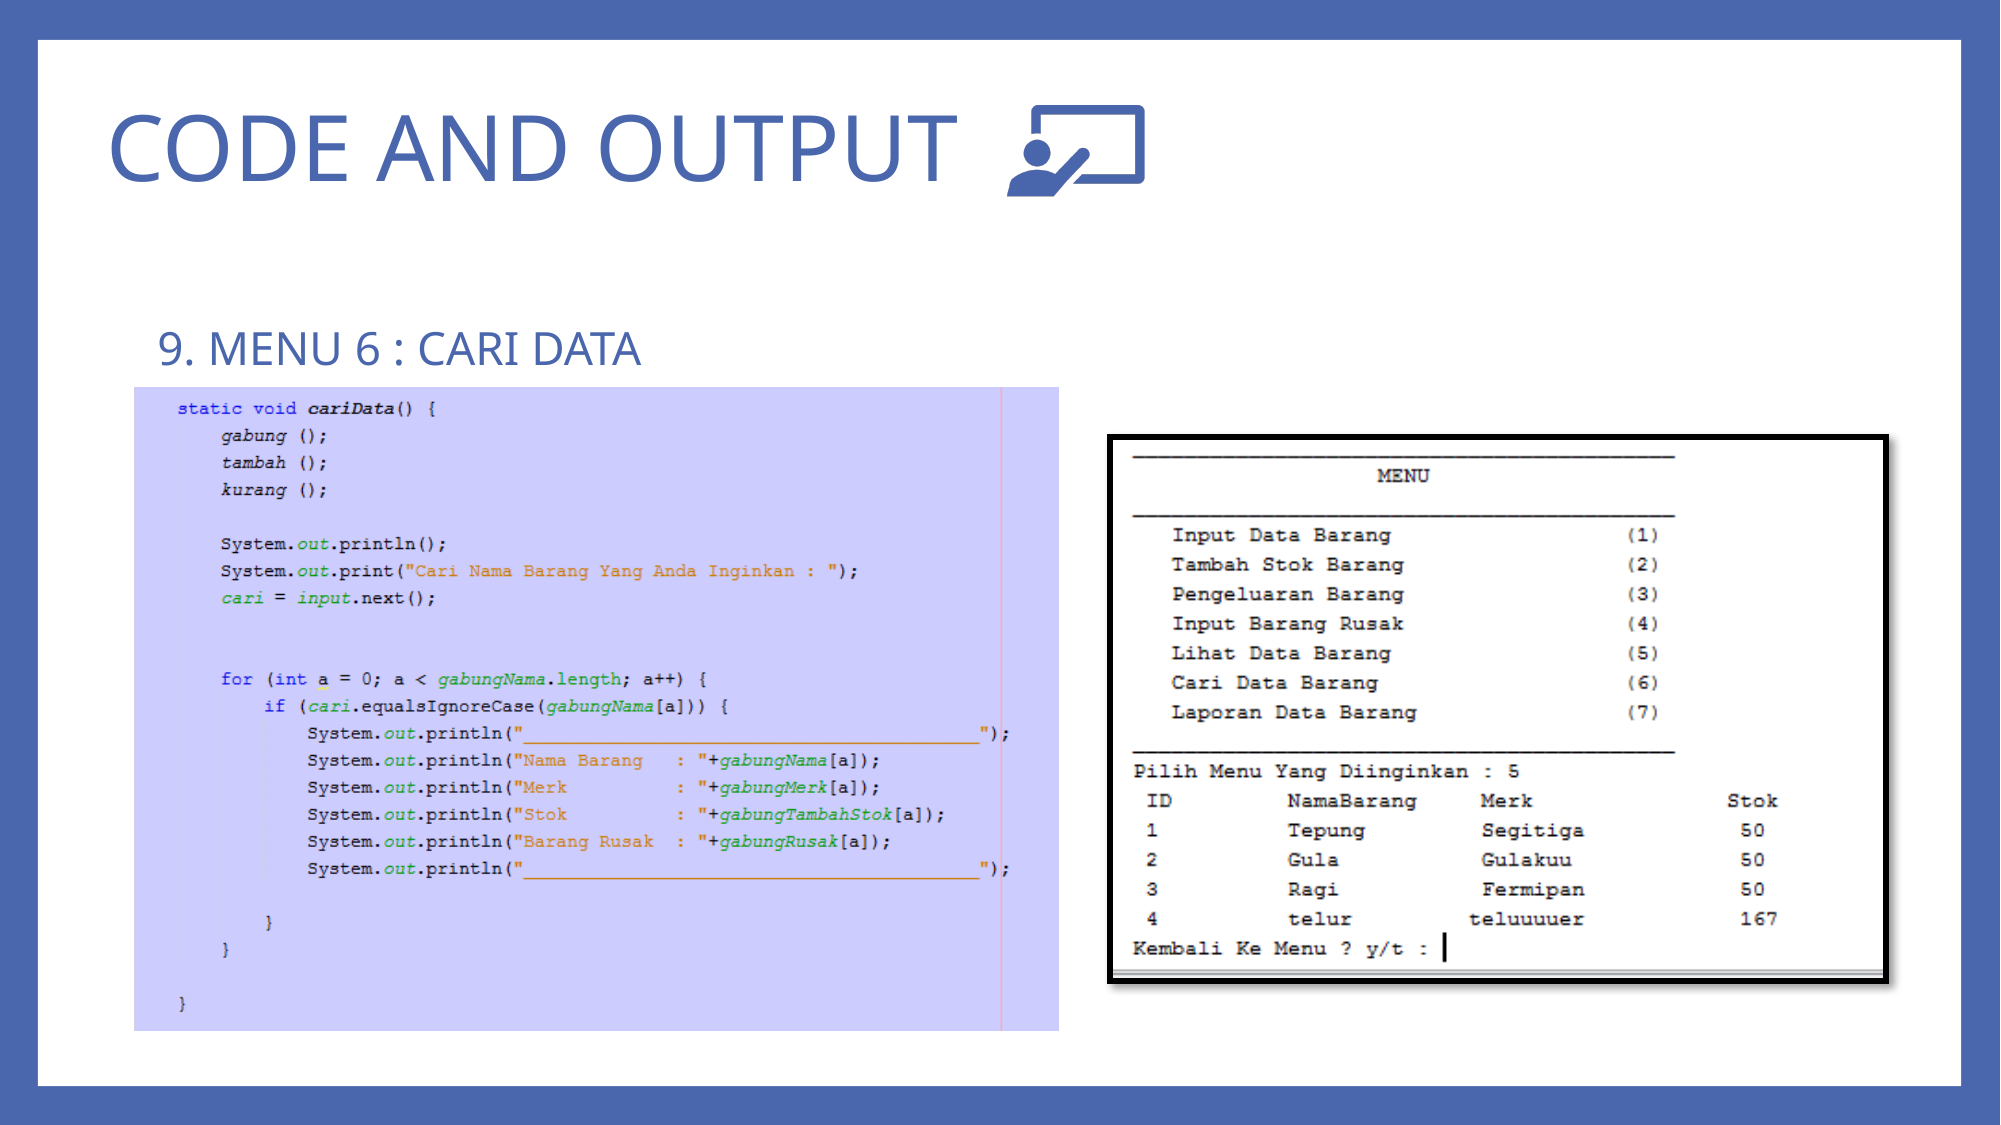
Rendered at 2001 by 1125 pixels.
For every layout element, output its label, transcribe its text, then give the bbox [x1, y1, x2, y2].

picture [1112, 439, 1884, 979]
picture [1000, 75, 1152, 226]
picture [134, 387, 1059, 1032]
title CODE AND OUTPUT [91, 95, 1712, 319]
list 9. MENU 6 : CARI DATA [134, 318, 1755, 981]
